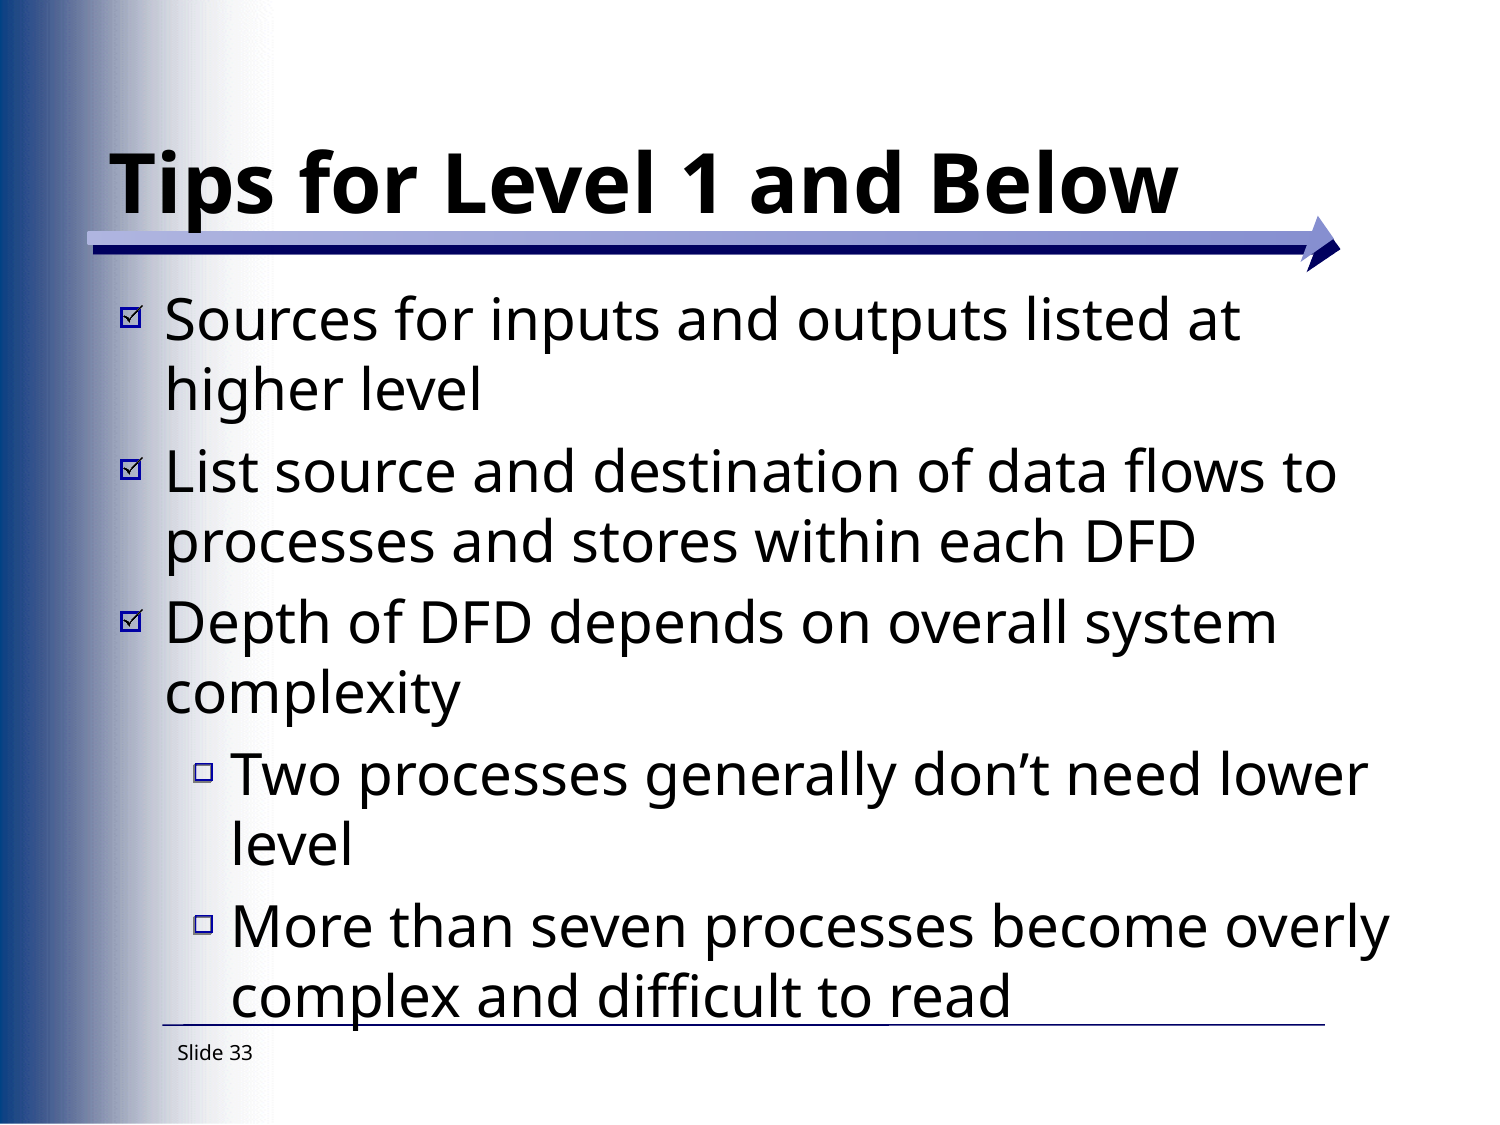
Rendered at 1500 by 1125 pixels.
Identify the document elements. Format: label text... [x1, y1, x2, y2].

picture [108, 446, 154, 492]
picture [0, 0, 277, 1125]
picture [108, 598, 154, 644]
picture [108, 294, 154, 340]
picture [183, 903, 225, 945]
title Tips for Level 1 and Below [93, 49, 1369, 238]
slide_number Slide [162, 1024, 476, 1101]
picture [183, 751, 225, 793]
list Sources for inputs and outputs listed at higher level List source and destination of data flows to processes and stores within each DFD Depth of DFD depends on overall system complexity Two processes generally don’t need lower level More than seven processes become overly complex and difficult to read [93, 274, 1407, 1013]
